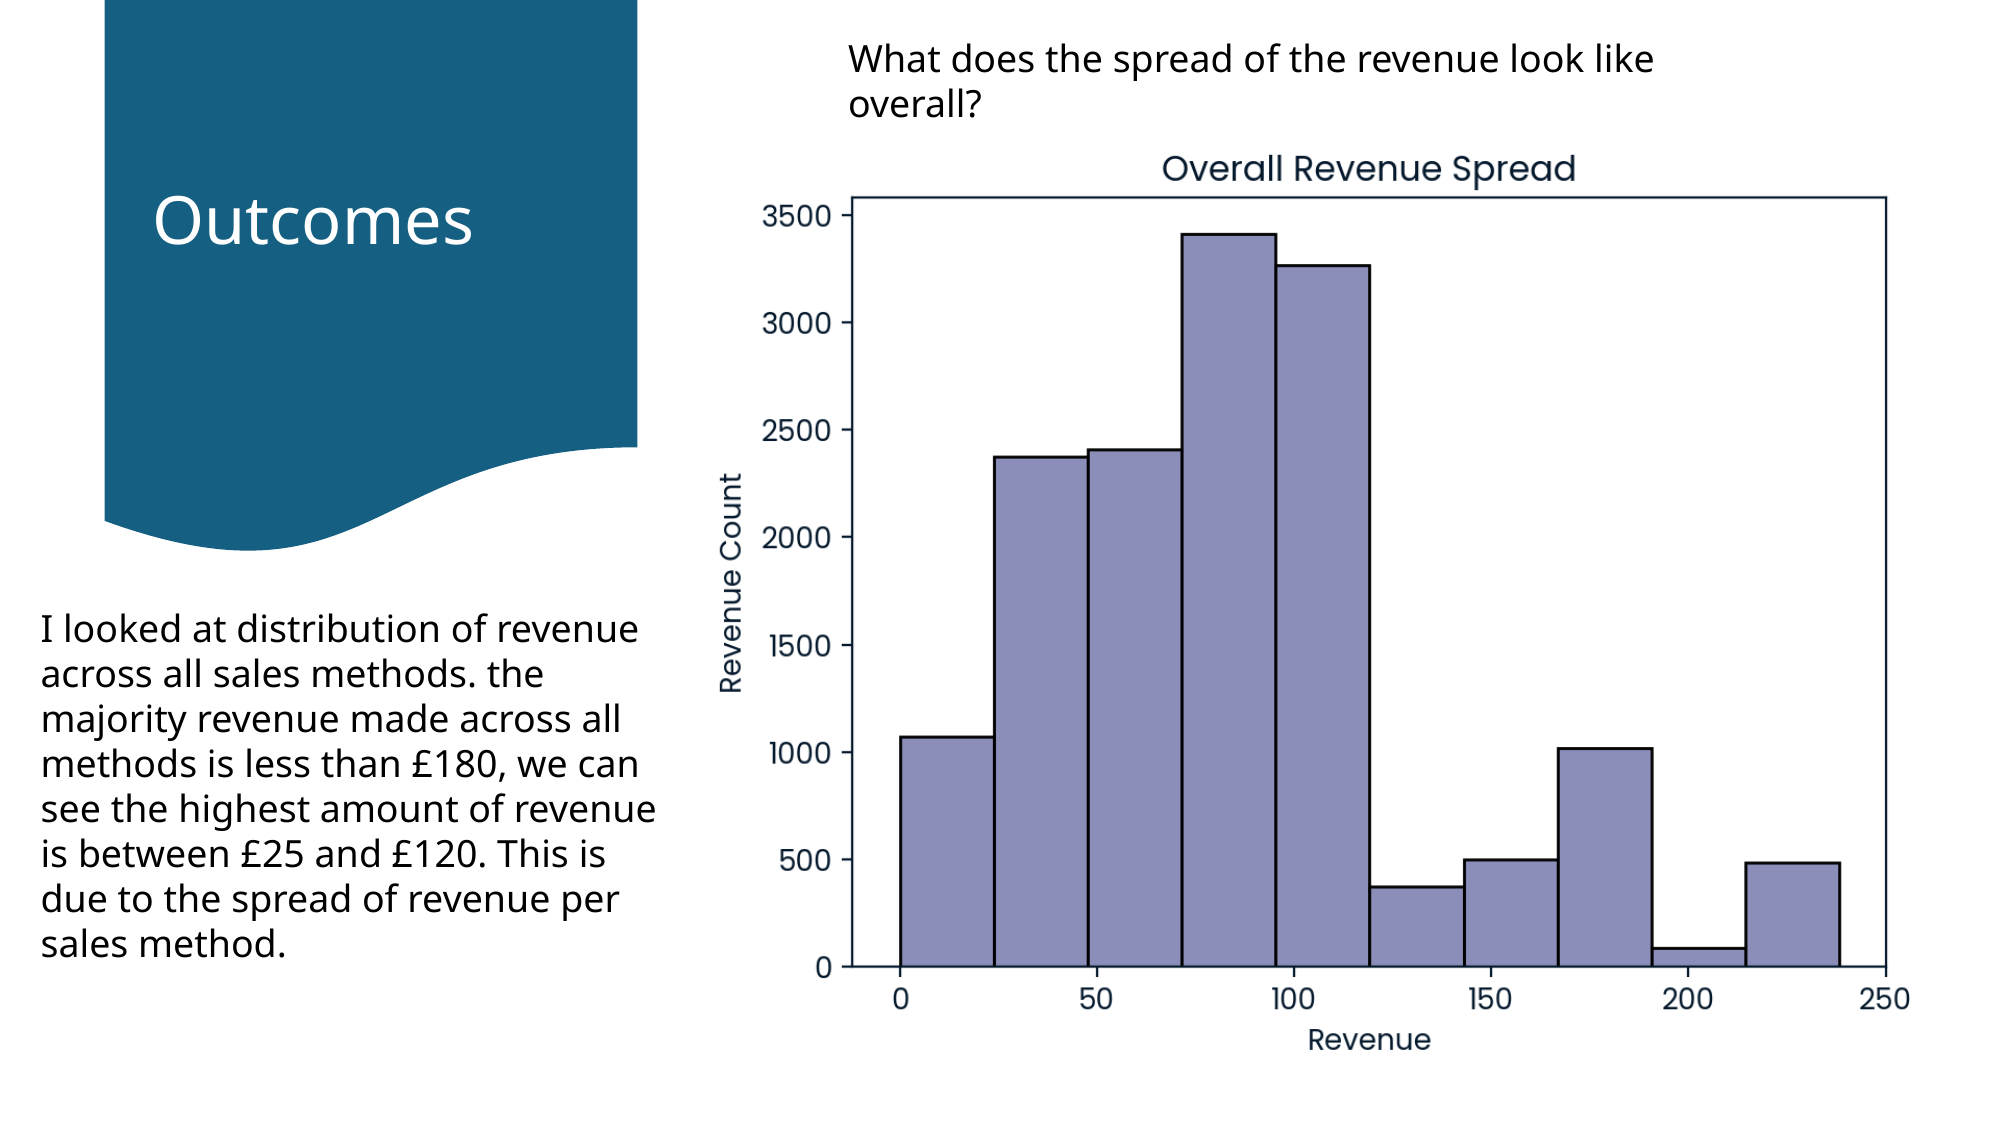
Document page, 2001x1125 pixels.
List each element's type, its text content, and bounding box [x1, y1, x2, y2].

picture [698, 133, 1933, 1079]
text_box What does the spread of the revenue look like overall? [833, 27, 1799, 133]
text_box [103, 0, 640, 553]
title Outcomes [137, 28, 604, 417]
text_box I looked at distribution of revenue across all sales methods. the majority revenue made across all methods is less than £180, we can see the highest amount of revenue is between £25 and £120. This is due to the spread of revenue per sales method. [25, 598, 682, 1018]
